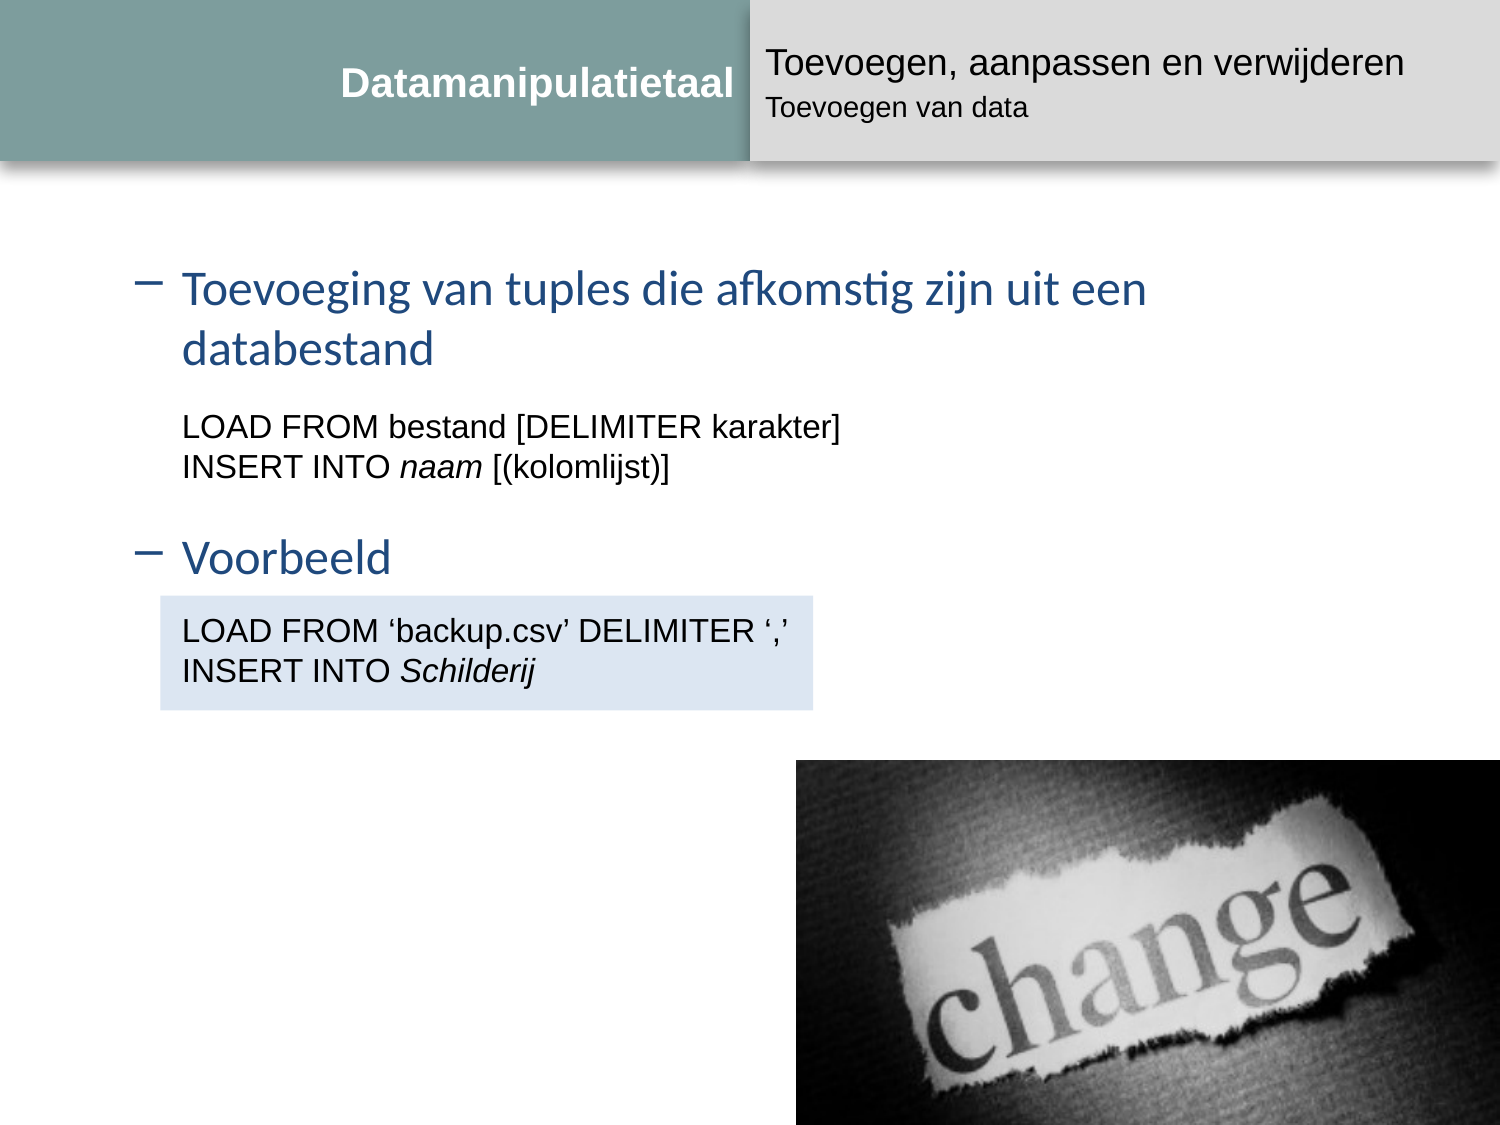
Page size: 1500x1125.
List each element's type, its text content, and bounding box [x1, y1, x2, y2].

title Datamanipulatietaal [0, 0, 750, 161]
list Toevoegen, aanpassen en verwijderen Toevoegen van data [750, 0, 1500, 161]
text_box Toevoeging van tuples die afkomstig zijn uit een databestand LOAD FROM bestand [DELIMITER karakter] INSERT INTO naam [(kolomlijst)] Voorbeeld LOAD FROM ‘backup.csv’ DELIMITER ‘,’ INSERT INTO Schilderij [45, 247, 1383, 815]
picture [796, 760, 1500, 1125]
